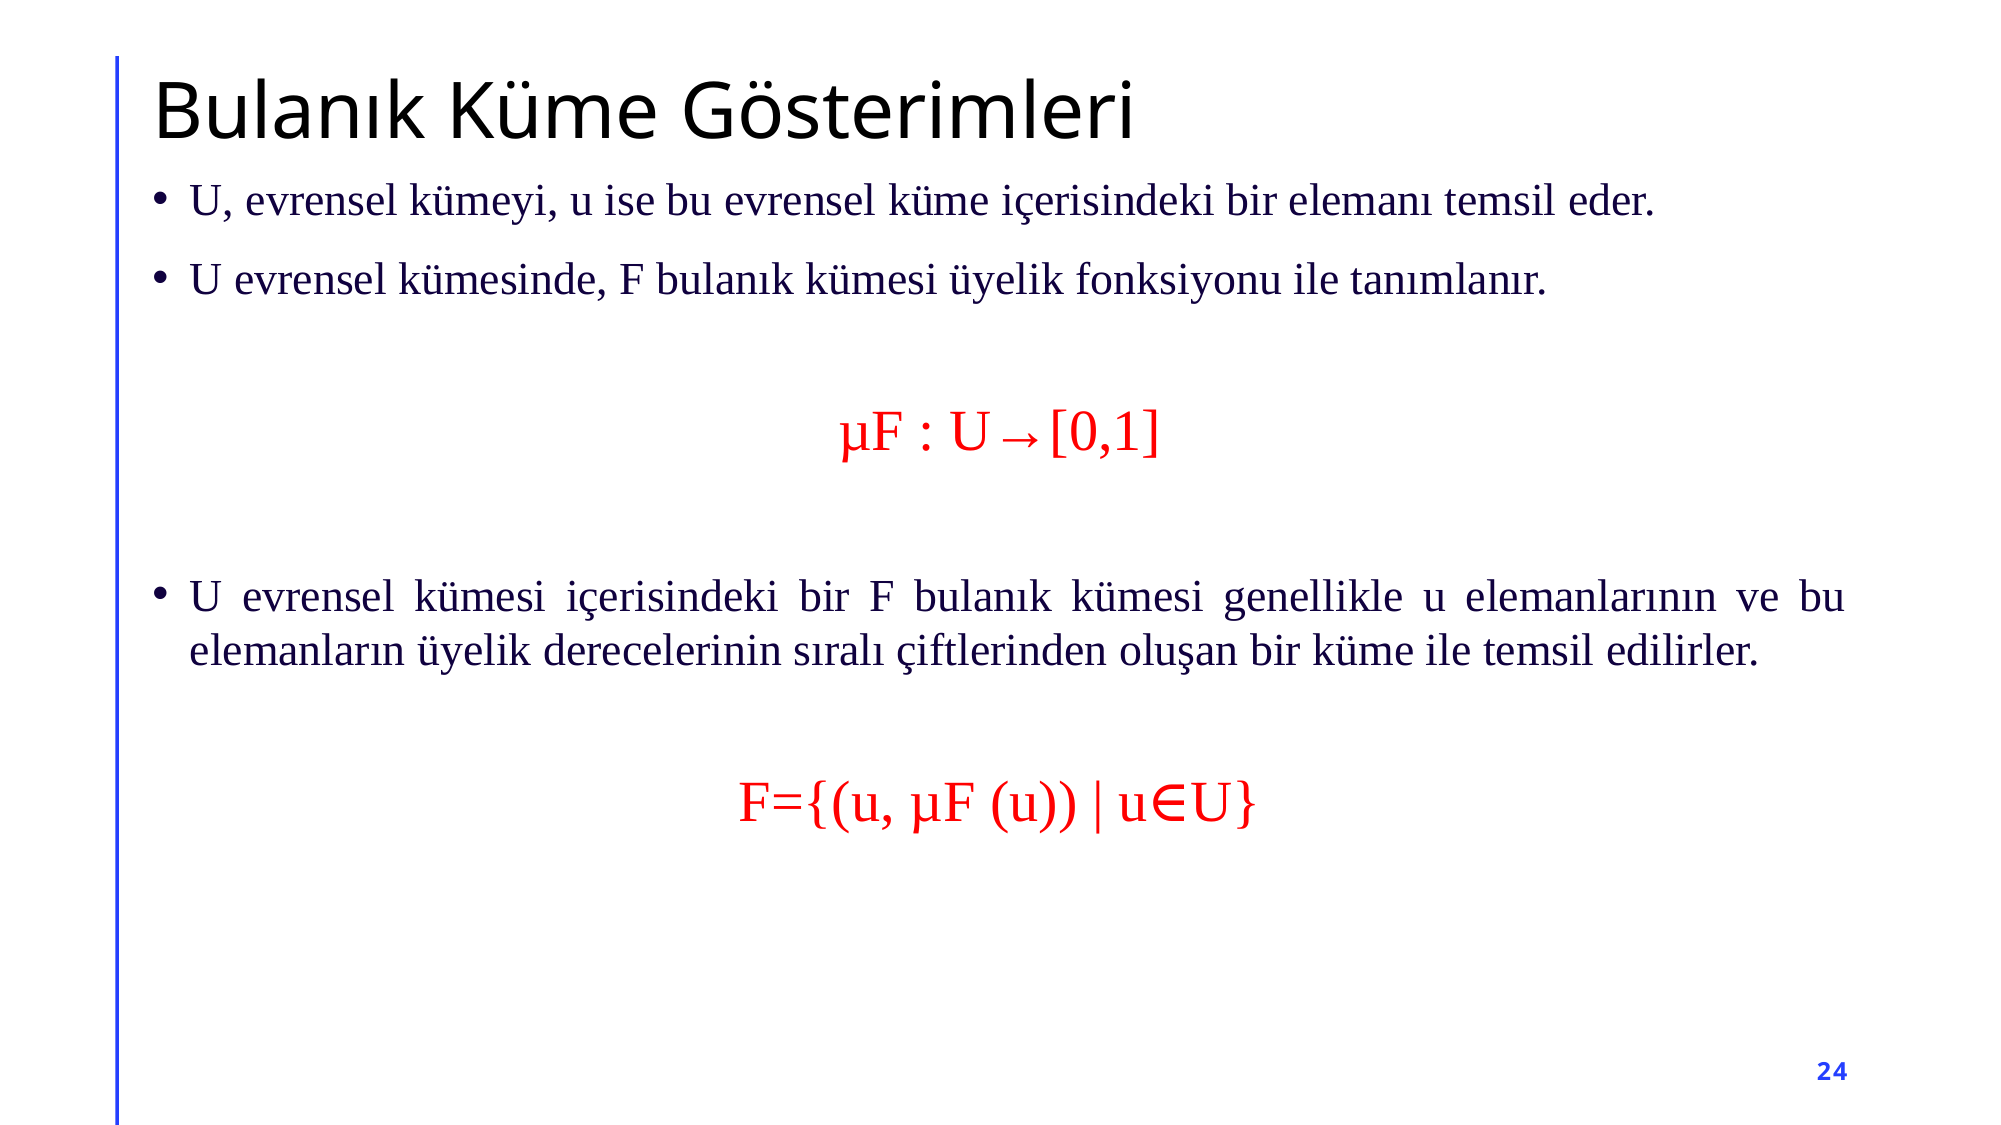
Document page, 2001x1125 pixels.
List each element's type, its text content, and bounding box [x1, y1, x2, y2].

list U, evrensel kümeyi, u ise bu evrensel küme içerisindeki bir elemanı temsil eder. U evrensel kümesinde, F bulanık kümesi üyelik fonksiyonu ile tanımlanır. µF : U→[0,1] U evrensel kümesi içerisindeki bir F bulanık kümesi genellikle u elemanlarının ve bu elemanların üyelik derecelerinin sıralı çiftlerinden oluşan bir küme ile temsil edilirler. F={(u, µF (u)) | u∈U} [137, 162, 1863, 998]
slide_number 24 [1412, 1042, 1863, 1103]
title Bulanık Küme Gösterimleri [137, 62, 1863, 162]
